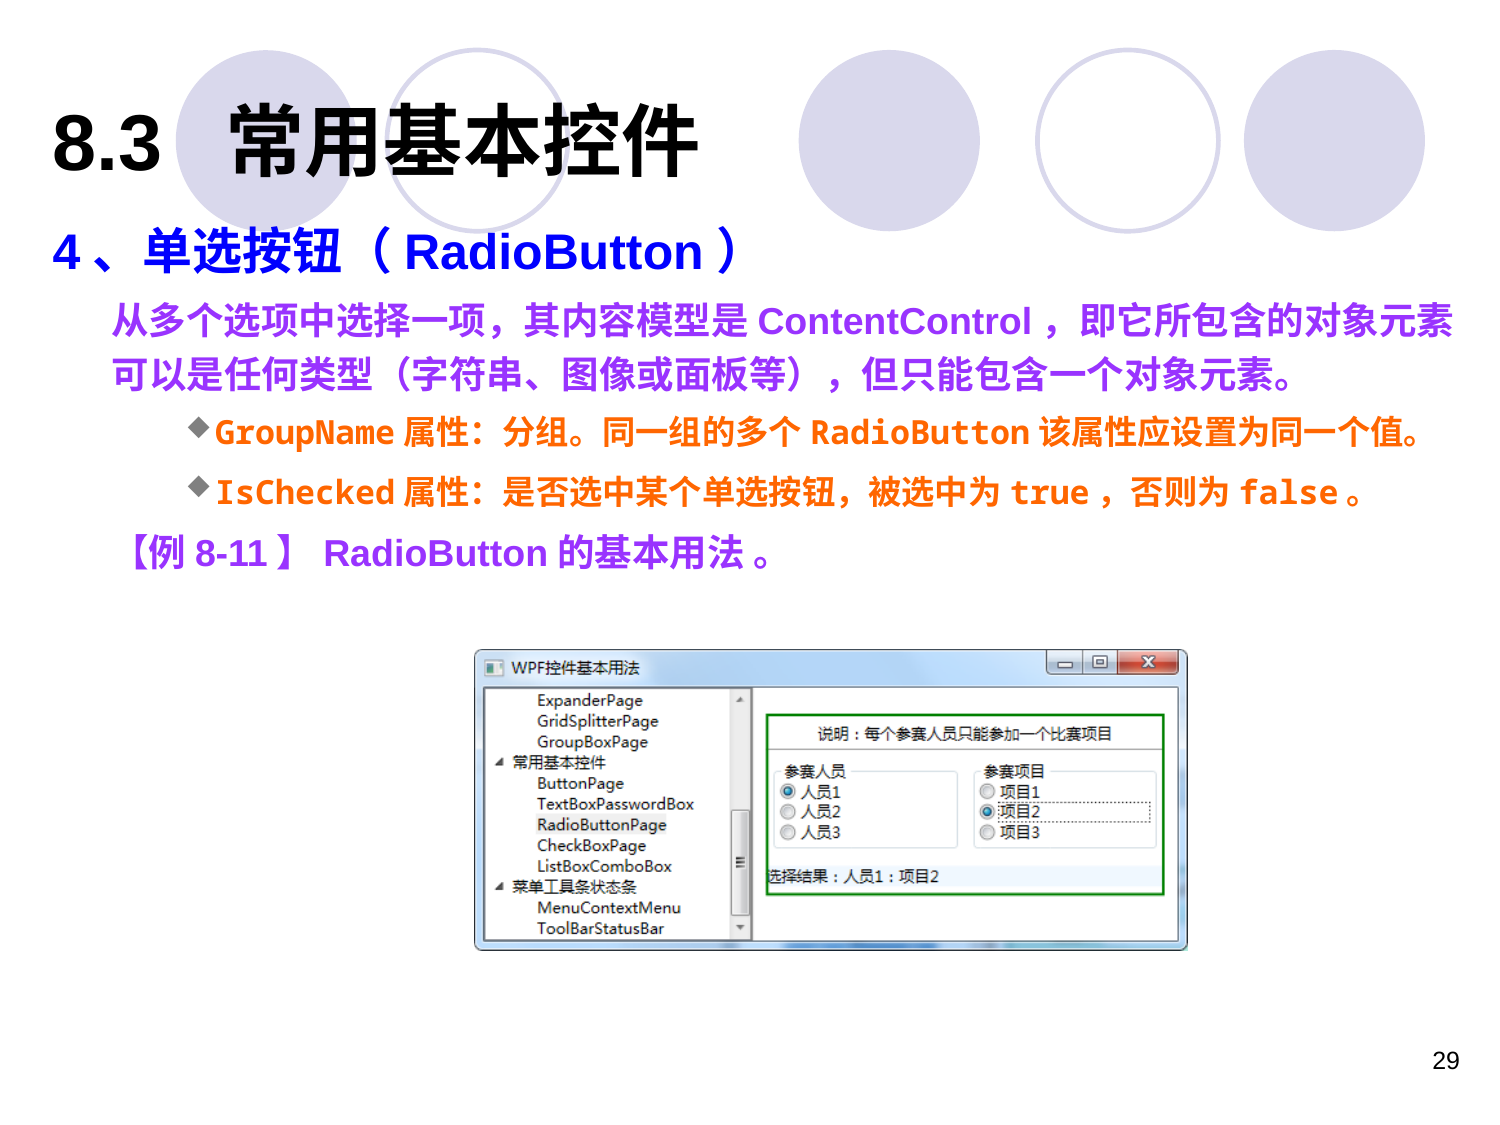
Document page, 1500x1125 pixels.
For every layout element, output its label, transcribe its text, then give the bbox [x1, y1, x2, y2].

title 8.3 常用基本控件 [37, 45, 1463, 200]
text_box 29 [1125, 1038, 1475, 1113]
list 4、单选按钮（RadioButton） 从多个选项中选择一项，其内容模型是ContentControl，即它所包含的对象元素可以是任何类型（字符串、图像或面板等），但只能包含一个对象元素。 GroupName属性：分组。同一组的多个RadioButton该属性应设置为同一个值。 IsChecked属性：是否选中某个单选按钮，被选中为true，否则为false。 【例8-11】RadioButton的基本用法 。 [37, 200, 1475, 1038]
picture [474, 649, 1188, 951]
